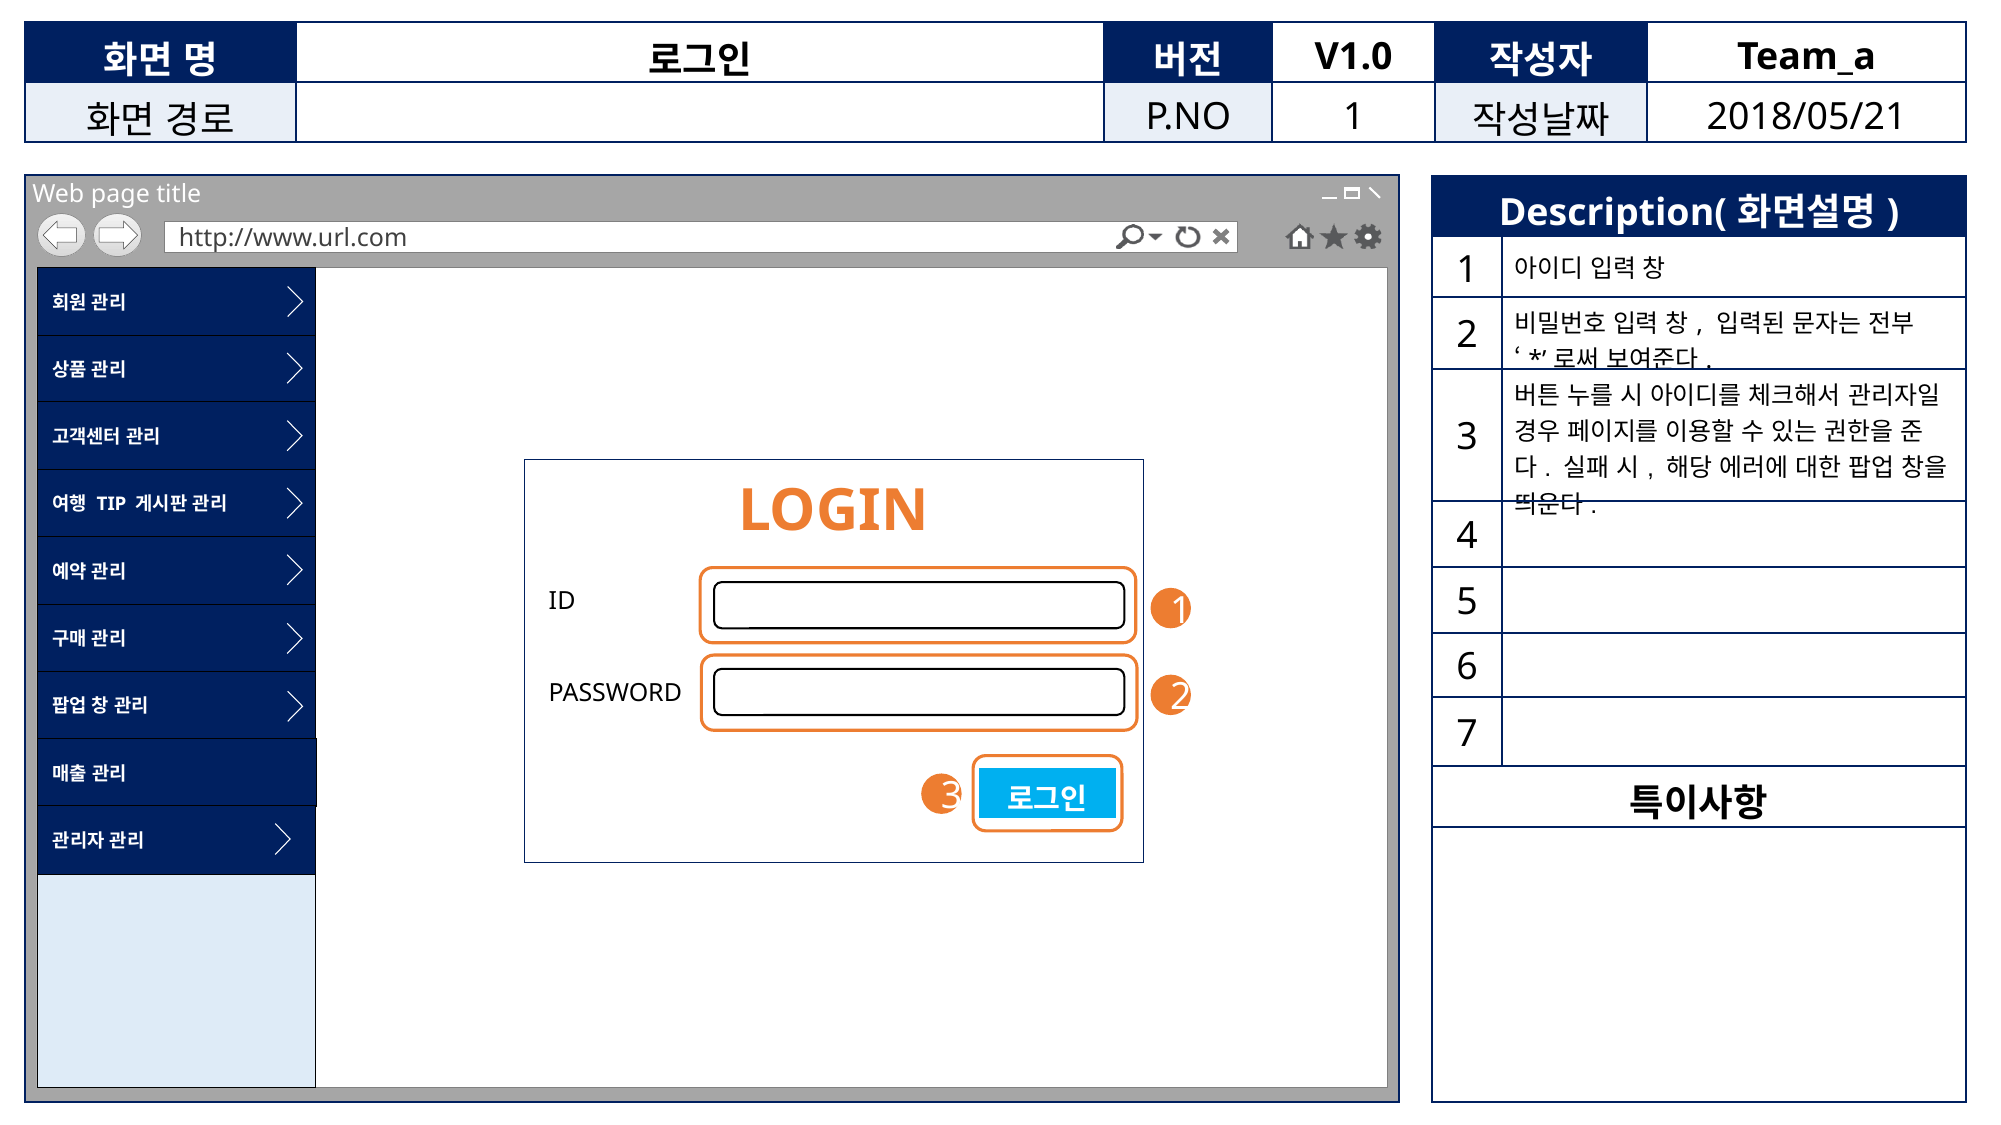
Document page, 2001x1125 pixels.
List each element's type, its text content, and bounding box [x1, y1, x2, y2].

table_cell 2018/05/21 [1648, 83, 1965, 141]
table_header 작성자 [1436, 23, 1646, 81]
table_cell P.NO [1105, 83, 1271, 141]
table_cell 1 [1448, 237, 1501, 296]
table_cell 비밀번호 입력 창, 입력된 문자는 전부 ‘*’로써 보여준다. [1503, 298, 1965, 368]
table_header 버전 [1105, 23, 1271, 81]
table_cell [1503, 502, 1965, 566]
table_cell [1503, 568, 1965, 632]
table_cell 화면 경로 [26, 83, 295, 141]
table_cell 특이사항 [1448, 767, 1965, 826]
table_cell 6 [1448, 634, 1501, 696]
table_cell 버튼 누를 시 아이디를 체크해서 관리자일 경우 페이지를 이용할 수 있는 권한을 준다. 실패 시, 해당 에러에 대한 팝업 창을 띄운다. [1503, 370, 1965, 500]
table_cell [1503, 634, 1965, 696]
table_cell 작성날짜 [1436, 83, 1646, 141]
table_header 로그인 [297, 23, 1103, 81]
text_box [37, 267, 316, 739]
table_header Team_a [1648, 23, 1965, 81]
table_cell 1 [1273, 83, 1434, 141]
table_header V1.0 [1273, 23, 1434, 81]
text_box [25, 172, 1448, 1102]
table_header Description(화면설명) [1448, 177, 1965, 236]
table_cell 2 [1448, 298, 1501, 368]
table_cell 3 [1448, 370, 1501, 500]
table_cell [1448, 828, 1965, 1101]
table_cell 5 [1448, 568, 1501, 632]
table_cell [297, 83, 1103, 141]
table_cell 7 [1448, 698, 1501, 765]
table_cell 아이디 입력 창 [1503, 237, 1965, 296]
table_cell [1503, 698, 1965, 765]
table_header 화면 명 [26, 23, 295, 81]
table_cell 4 [1448, 502, 1501, 566]
